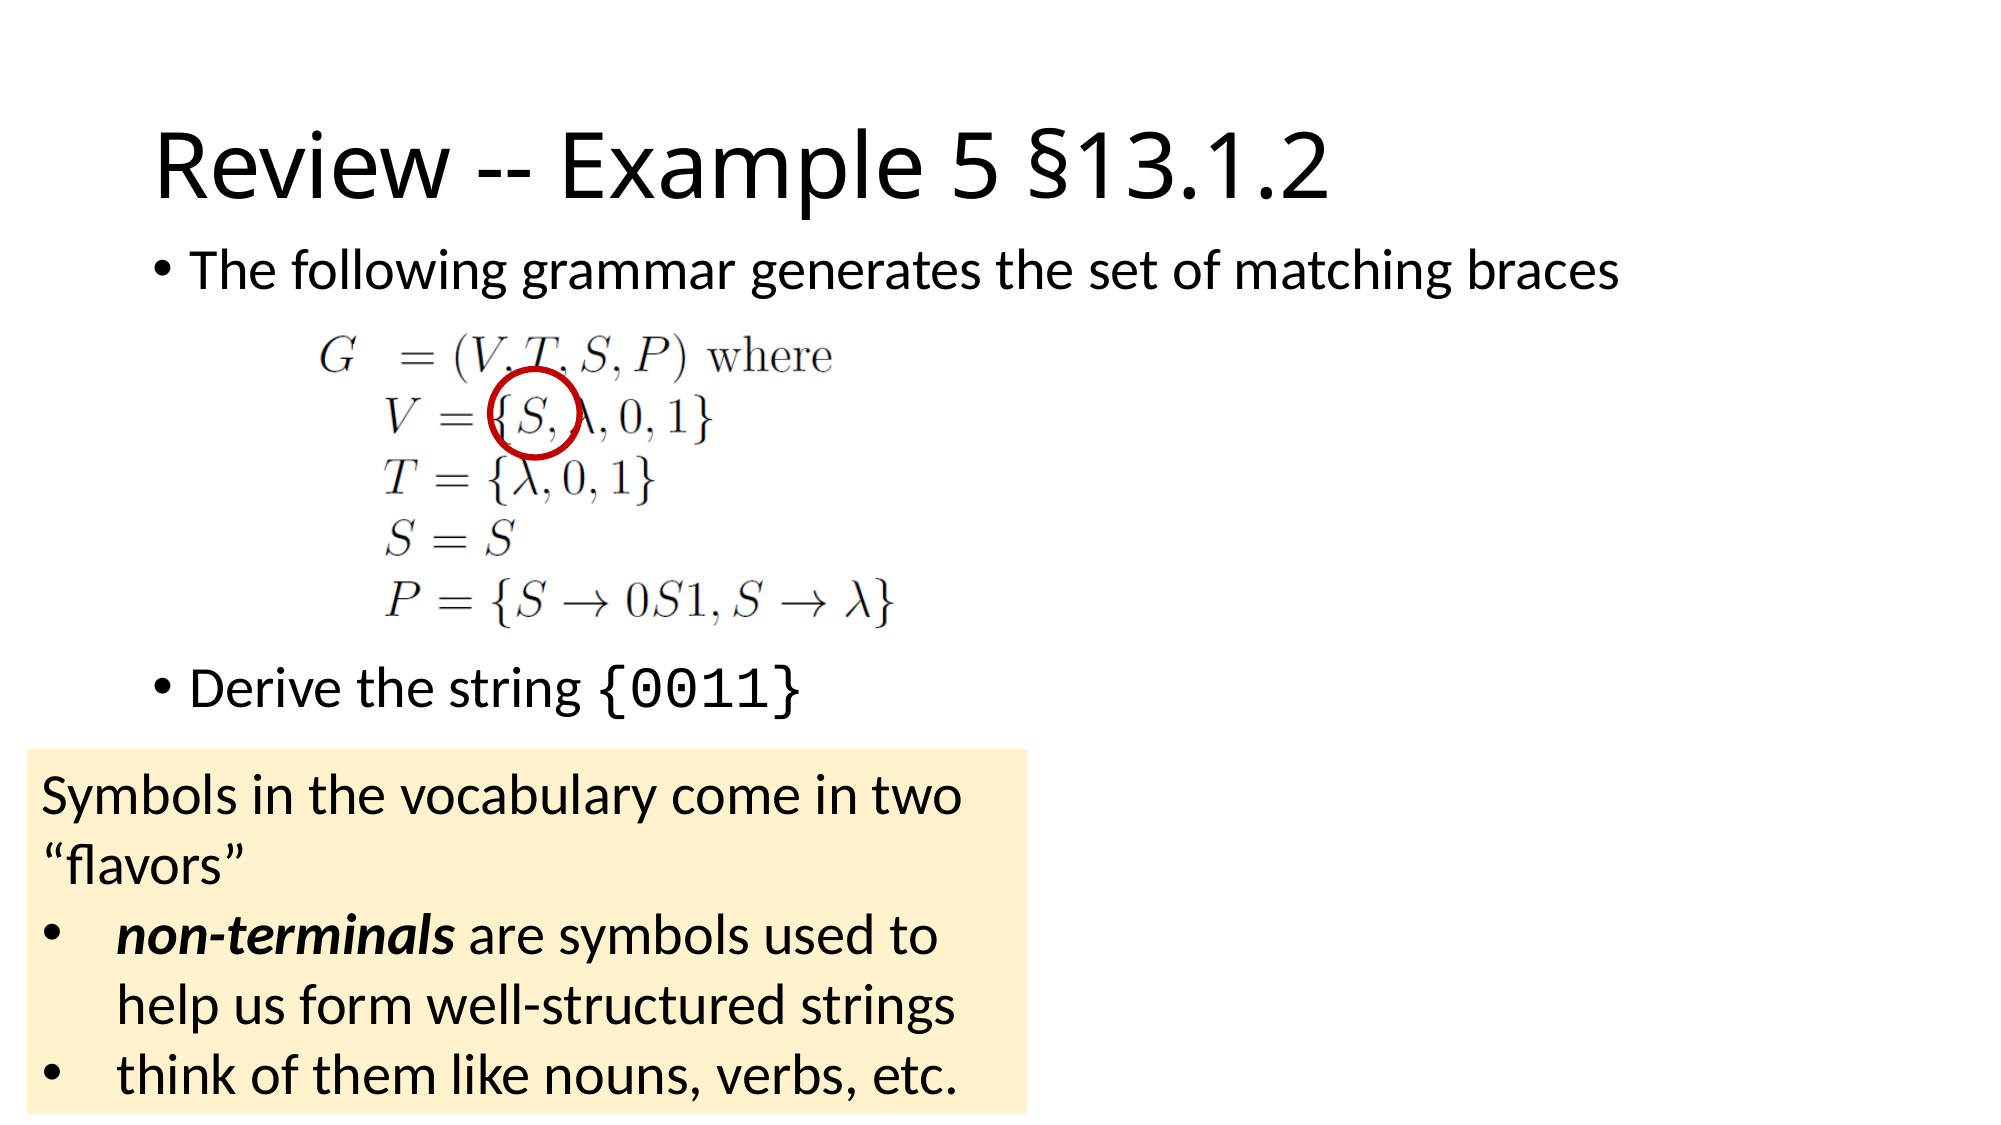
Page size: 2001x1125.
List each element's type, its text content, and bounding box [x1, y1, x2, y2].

picture [295, 300, 922, 646]
text_box Symbols in the vocabulary come in two “flavors” non-terminals are symbols used to help us form well-structured strings think of them like nouns, verbs, etc. [27, 748, 1027, 1114]
list The following grammar generates the set of matching braces Derive the string {0011} [137, 231, 1863, 946]
title Review -- Example 5 §13.1.2 [137, 59, 1863, 231]
